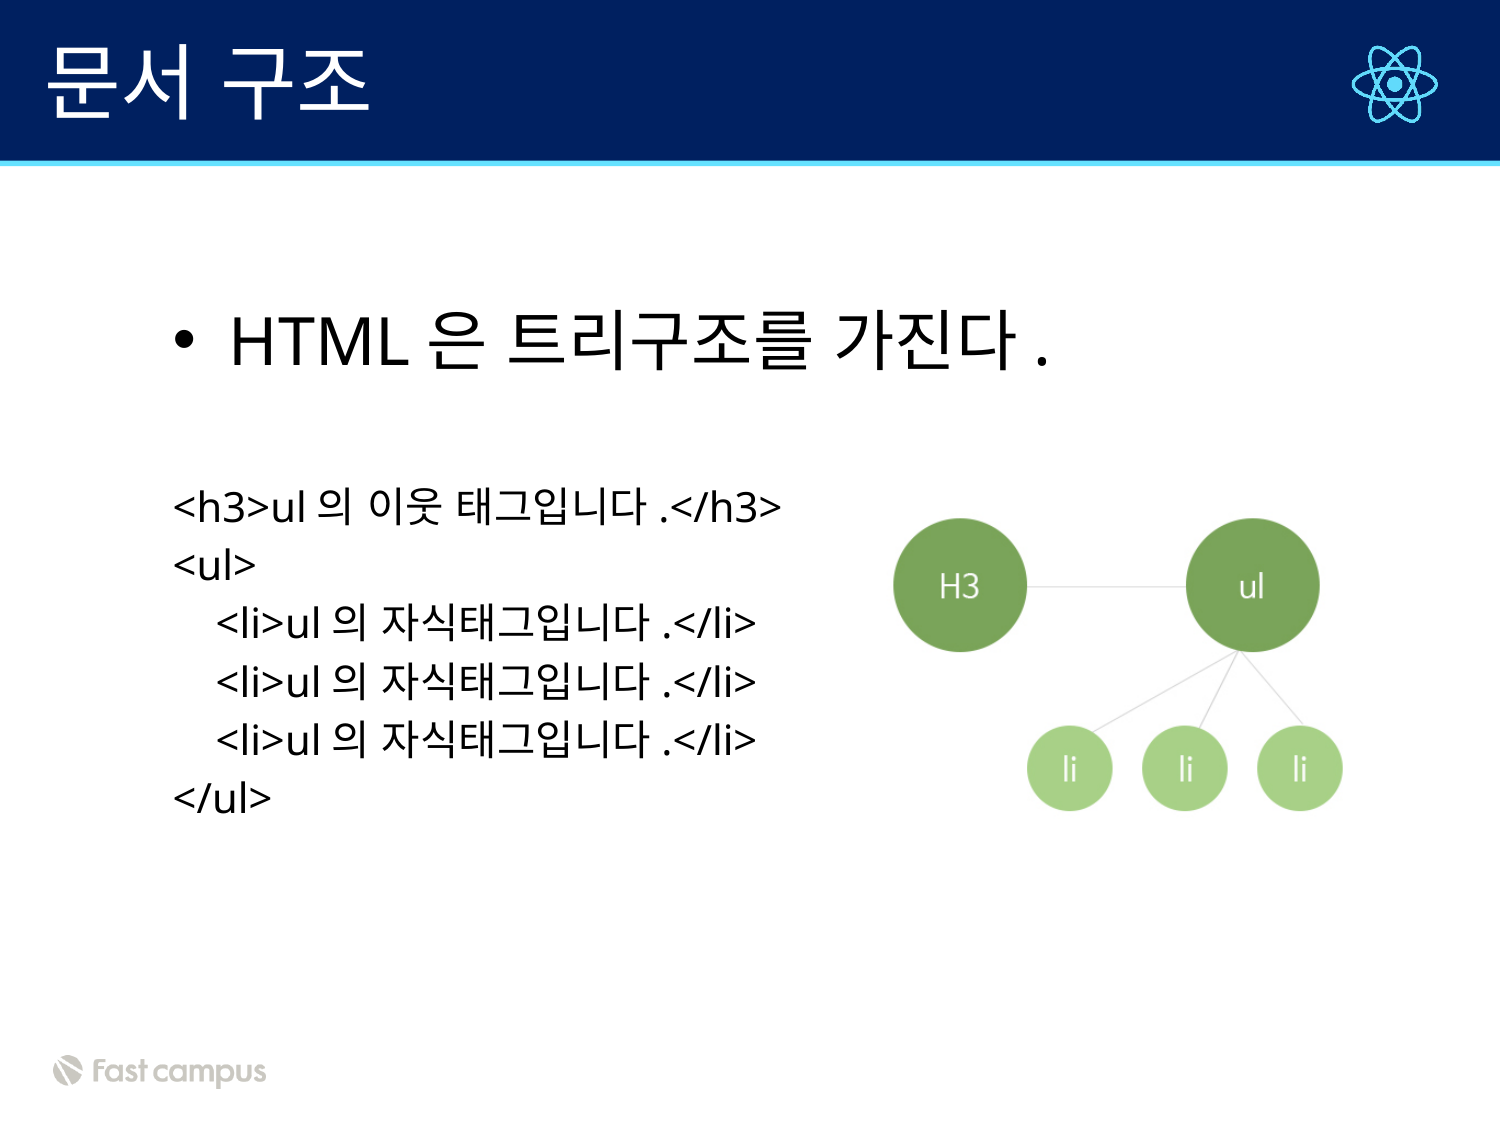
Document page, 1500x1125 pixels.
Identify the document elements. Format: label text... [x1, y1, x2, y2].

list HTML은 트리구조를 가진다. <h3>ul의 이웃 태그입니다.</h3> <ul> <li>ul의 자식태그입니다.</li> <li>ul의 자식태그입니다.</li> <li>ul의 자식태그입니다.</li> </ul> [157, 290, 1343, 953]
picture [843, 503, 1391, 833]
title 문서 구조 [29, 0, 1380, 175]
picture [1380, 36, 1444, 135]
